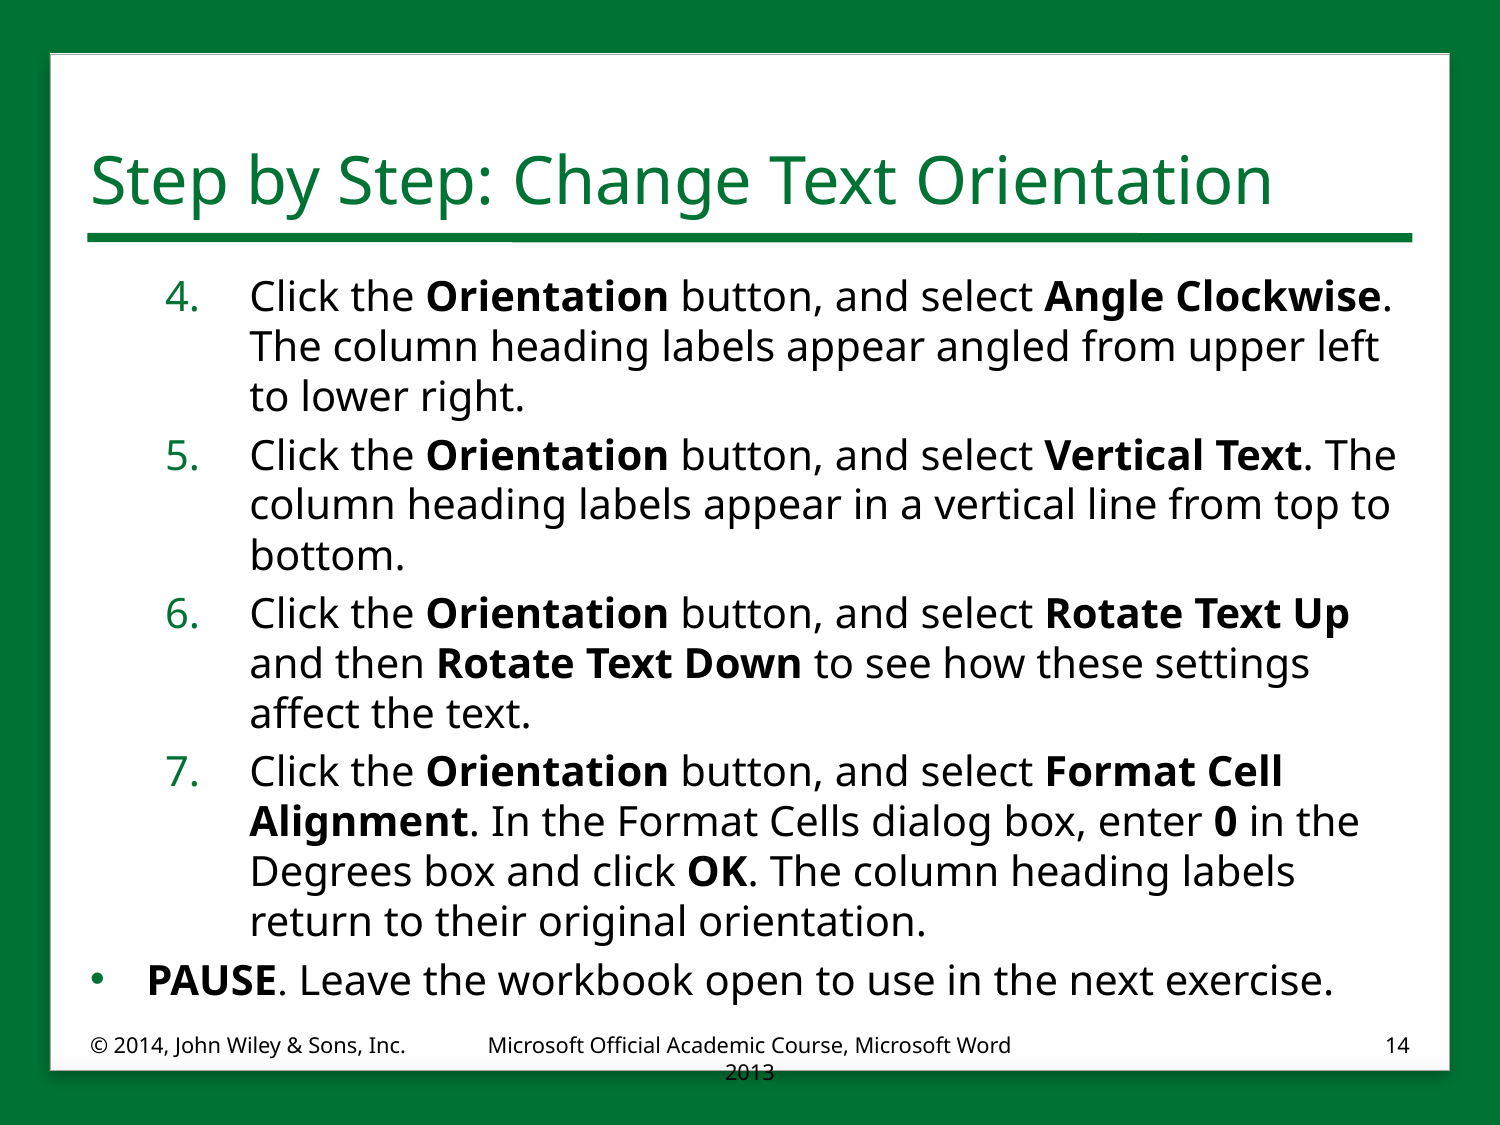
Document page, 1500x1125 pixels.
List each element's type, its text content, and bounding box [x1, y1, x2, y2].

slide_number © 2014, John Wiley & Sons, Inc. [74, 1024, 426, 1103]
slide_number 14 [1074, 1024, 1426, 1103]
list Click the Orientation button, and select Angle Clockwise. The column heading labels appear angled from upper left to lower right. Click the Orientation button, and select Vertical Text. The column heading labels appear in a vertical line from top to bottom. Click the Orientation button, and select Rotate Text Up and then Rotate Text Down to see how these settings affect the text. Click the Orientation button, and select Format Cell Alignment. In the Format Cells dialog box, enter 0 in the Degrees box and click OK. The column heading labels return to their original orientation. PAUSE. Leave the workbook open to use in the next exercise. [75, 262, 1425, 1063]
footer Microsoft Official Academic Course, Microsoft Word 2013 [449, 1024, 1051, 1103]
title Step by Step: Change Text Orientation [74, 74, 1426, 226]
